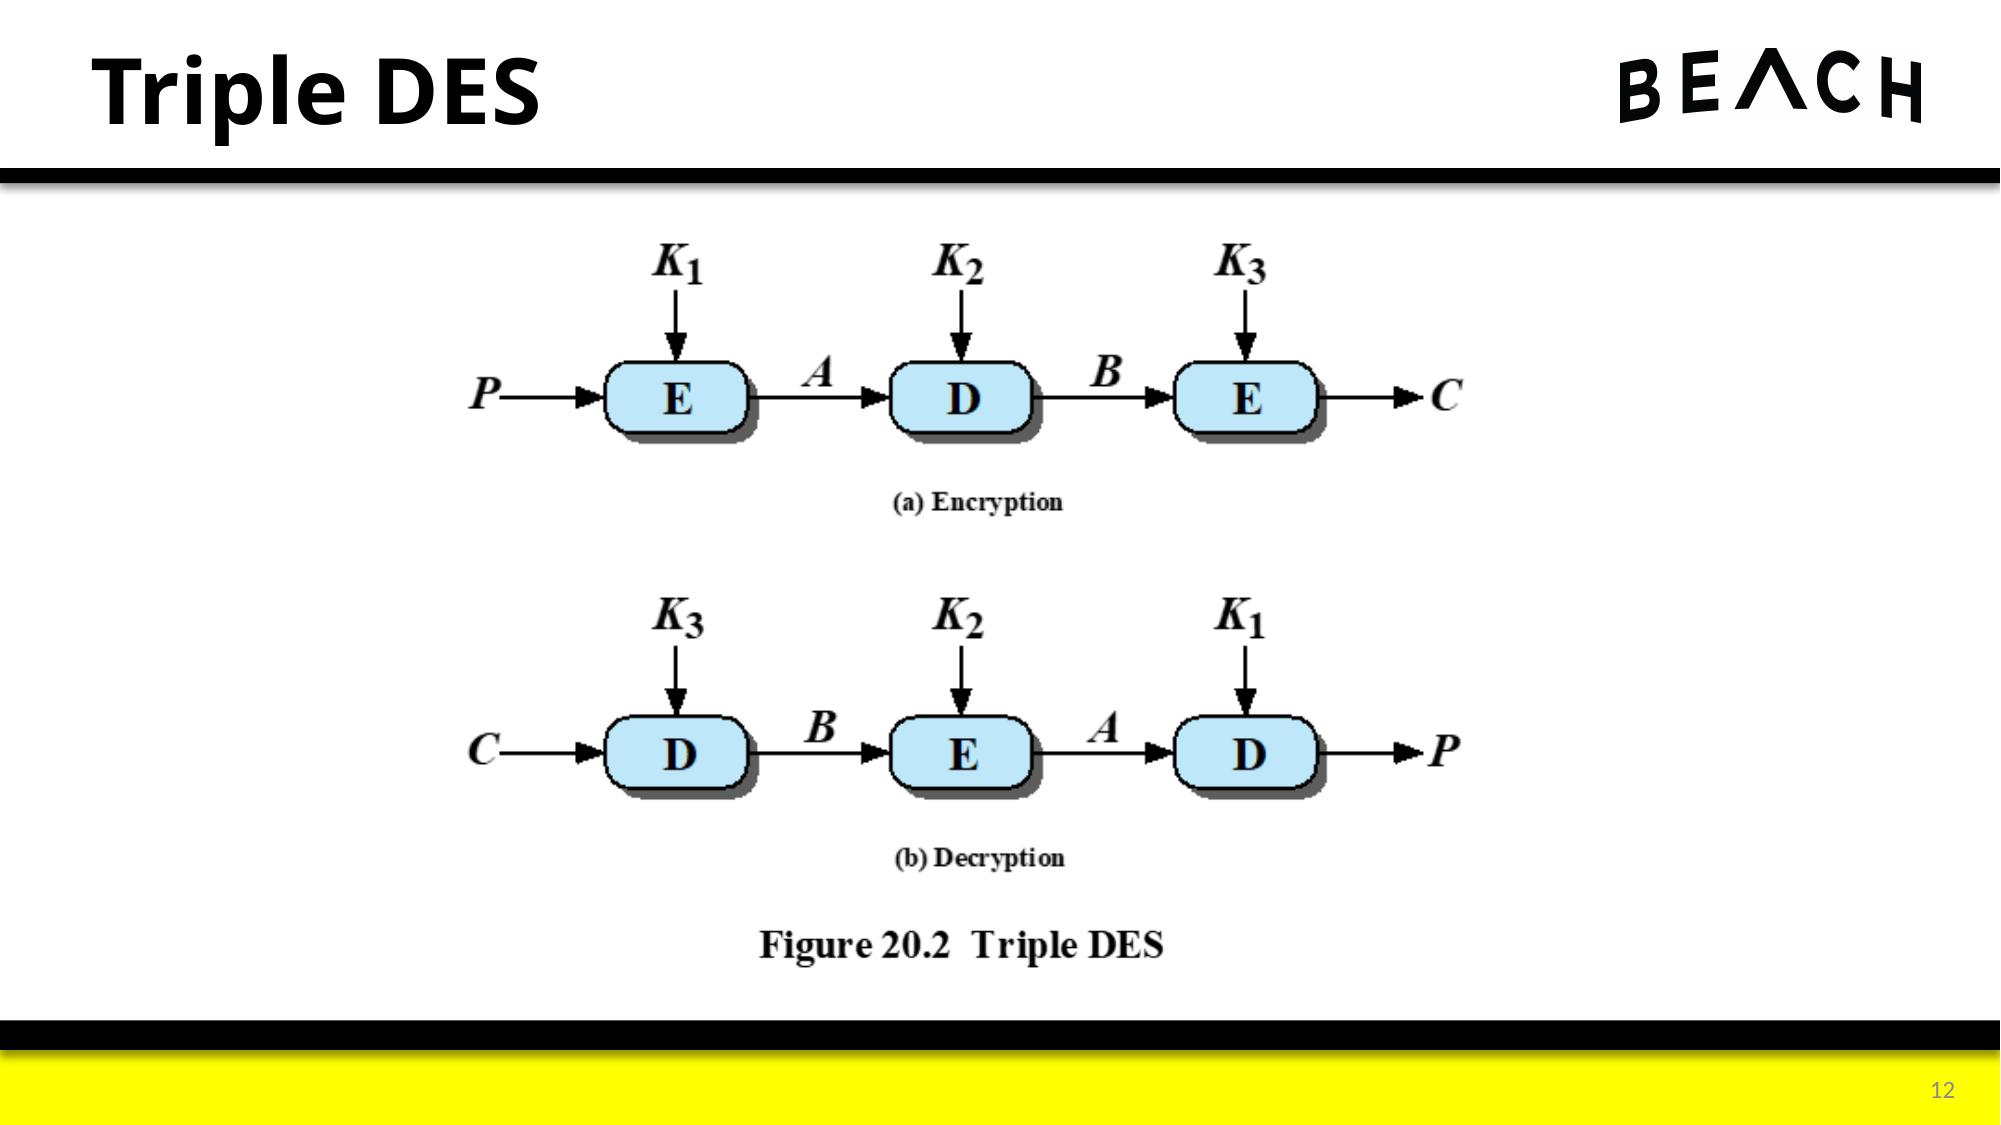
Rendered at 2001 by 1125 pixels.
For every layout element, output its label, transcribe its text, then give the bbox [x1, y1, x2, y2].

picture [1620, 48, 1921, 124]
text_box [0, 1020, 2000, 1125]
text_box [0, 167, 2000, 184]
picture [446, 233, 1485, 889]
picture [752, 920, 1174, 974]
title Triple DES [75, 10, 1425, 179]
